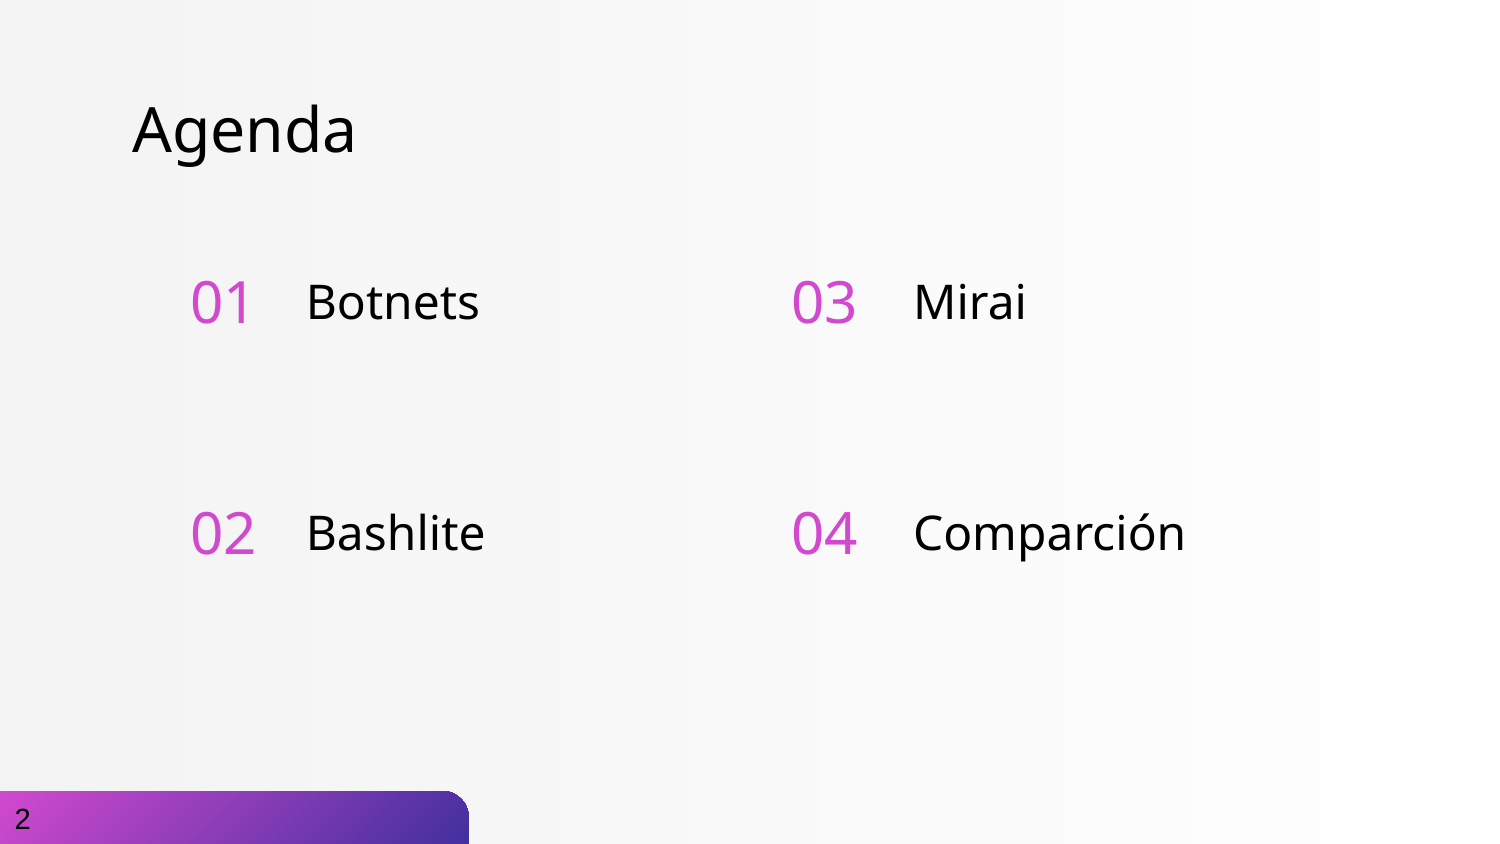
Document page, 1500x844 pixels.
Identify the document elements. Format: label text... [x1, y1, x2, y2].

text_box 2 [0, 793, 163, 843]
title 04 [776, 502, 886, 561]
title 03 [776, 271, 886, 330]
title Comparción [898, 502, 1331, 561]
title Agenda [116, 88, 1383, 167]
title Bashlite [290, 502, 724, 561]
title 02 [169, 502, 279, 561]
title Mirai [898, 271, 1331, 330]
title Botnets [290, 271, 724, 330]
title 01 [169, 271, 279, 330]
